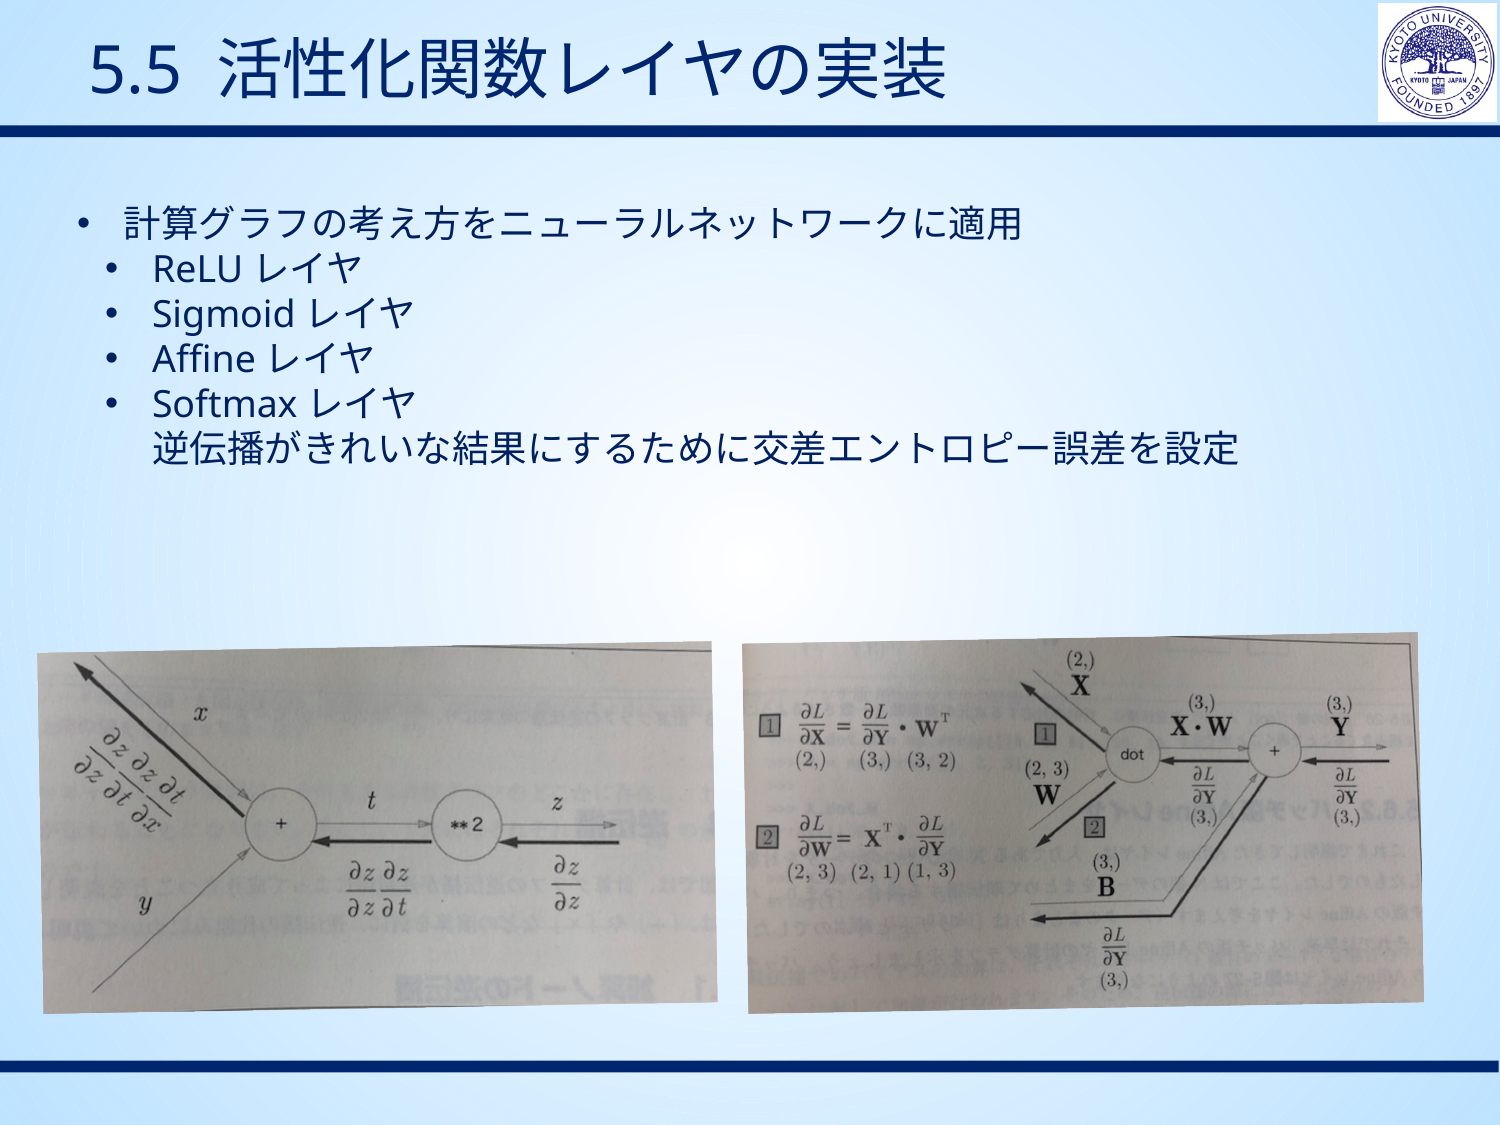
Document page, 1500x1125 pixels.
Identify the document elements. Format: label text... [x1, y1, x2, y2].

picture [38, 489, 717, 1125]
picture [743, 484, 1424, 1125]
title 5.5 活性化関数レイヤの実装 [73, 15, 1424, 119]
picture [1378, 3, 1497, 122]
text_box 計算グラフの考え方をニューラルネットワークに適用 ReLUレイヤ Sigmoidレイヤ Affineレイヤ Softmaxレイヤ 逆伝播がきれいな結果にするために交差エントロピー誤差を設定 [62, 192, 1500, 478]
